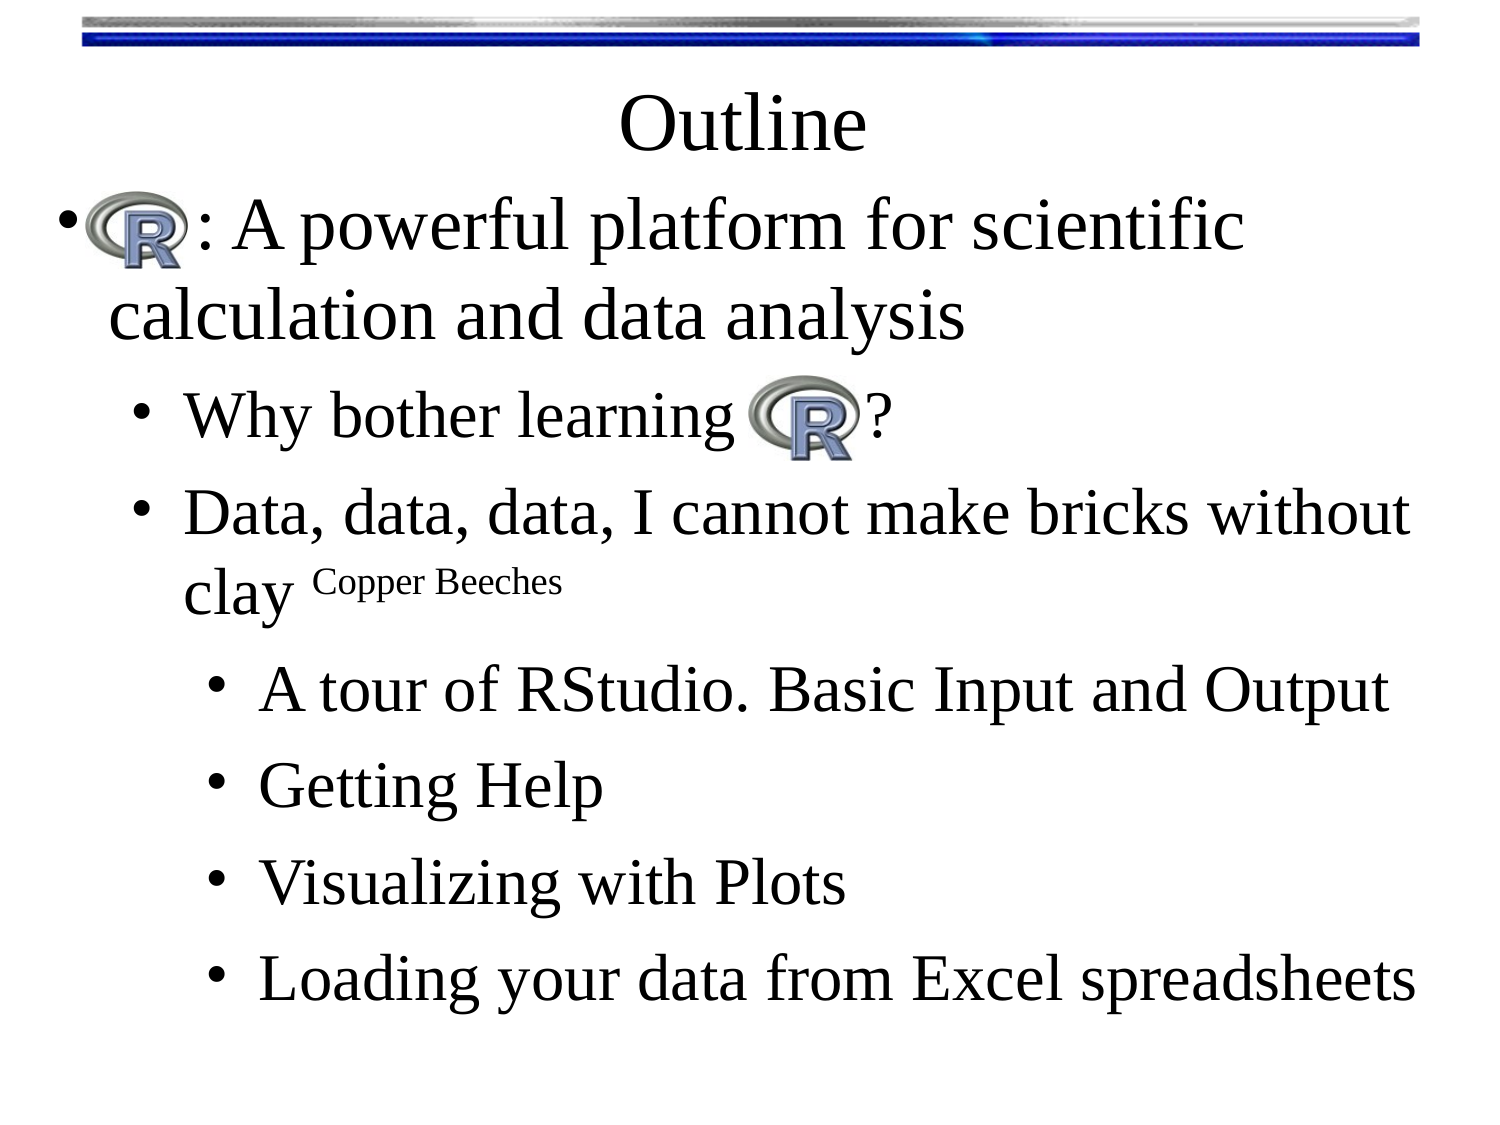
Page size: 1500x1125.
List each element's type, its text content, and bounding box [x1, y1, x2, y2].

text_box R : A powerful platform for scientific calculation and data analysis Why bother learning R ? Data, data, data, I cannot make bricks without clay Copper Beeches A tour of RStudio. Basic Input and Output Getting Help Visualizing with Plots Loading your data from Excel spreadsheets [37, 174, 1450, 1051]
text_box Outline [37, 24, 1450, 174]
picture [85, 190, 188, 269]
picture [748, 375, 860, 461]
picture [79, 12, 1426, 52]
